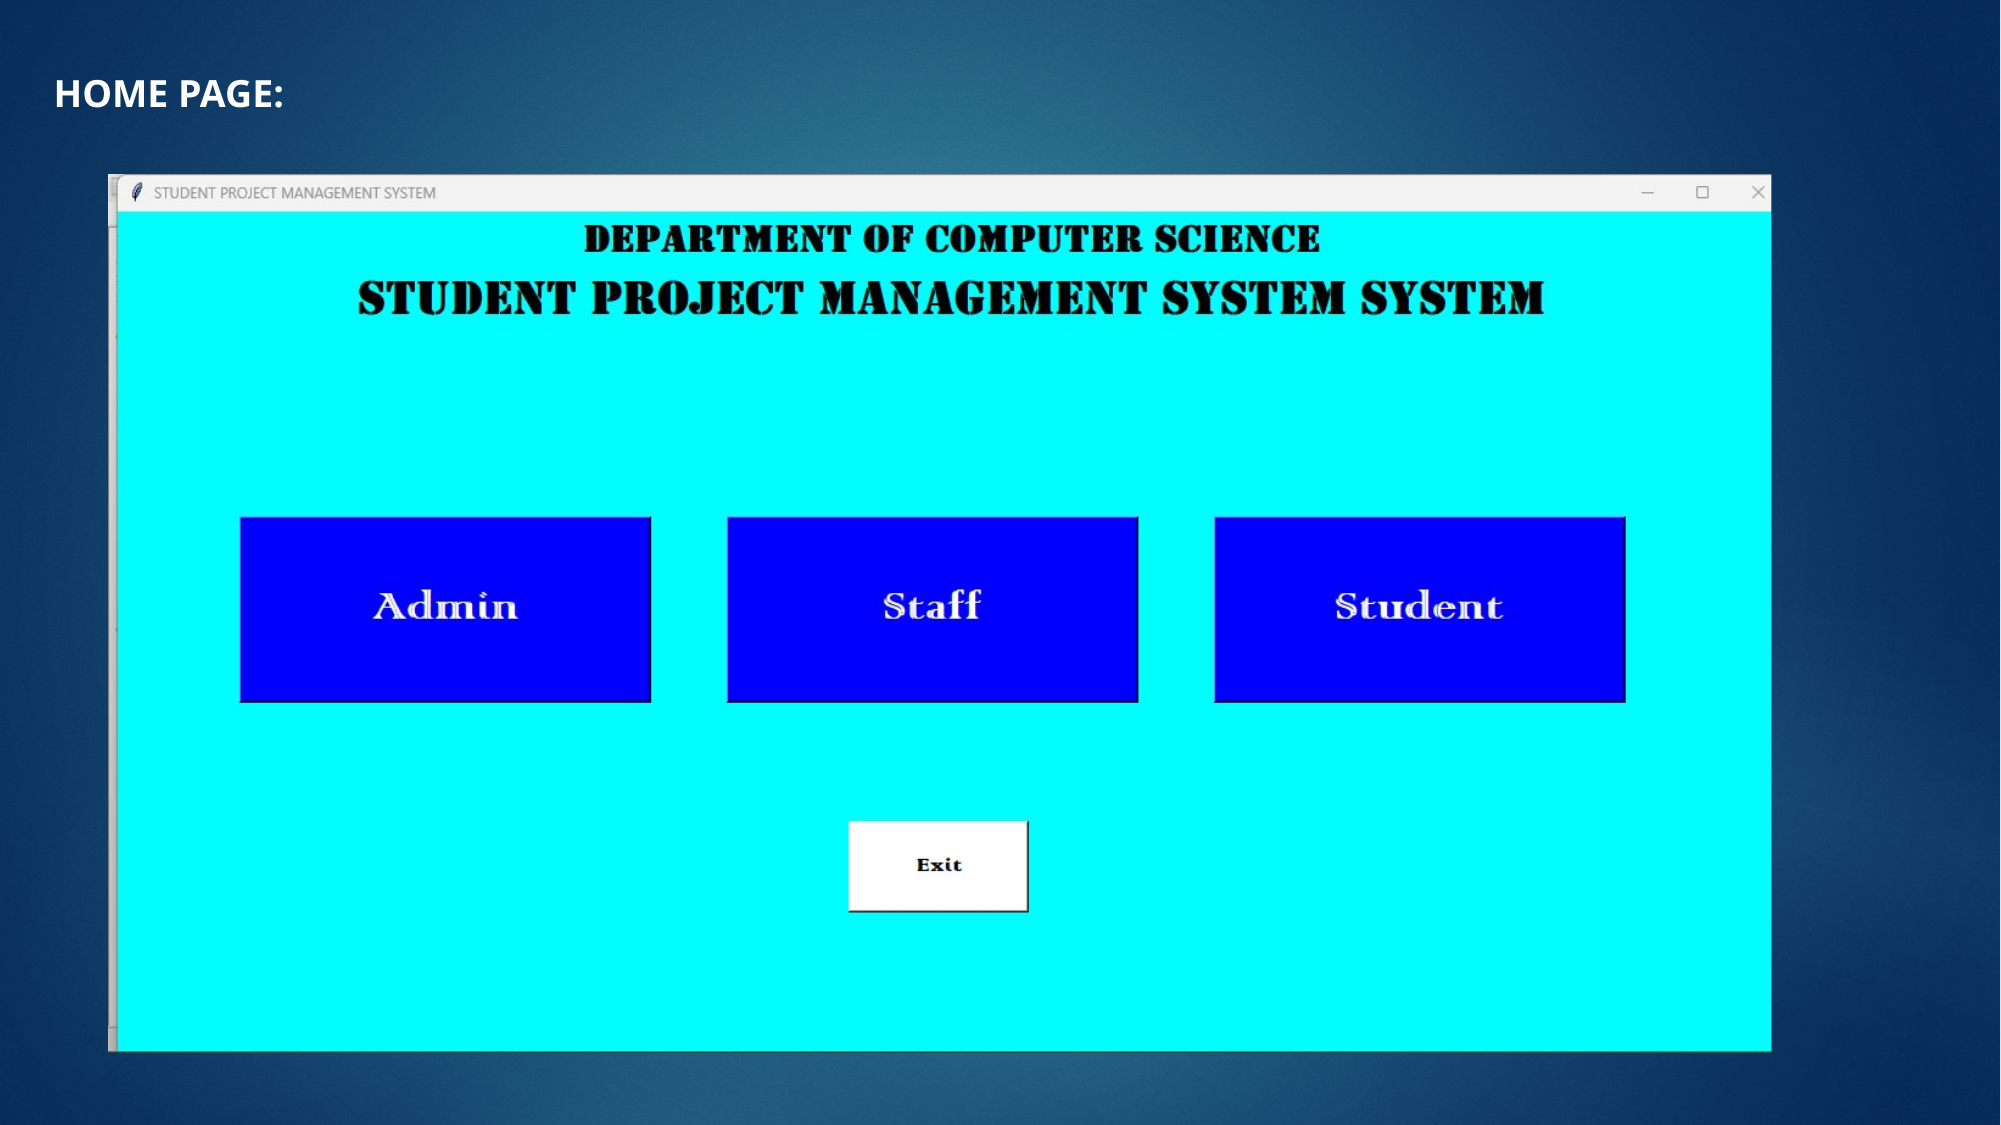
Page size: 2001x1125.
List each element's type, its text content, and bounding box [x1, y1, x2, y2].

text_box HOME PAGE: [39, 62, 300, 123]
picture [107, 174, 1772, 1053]
